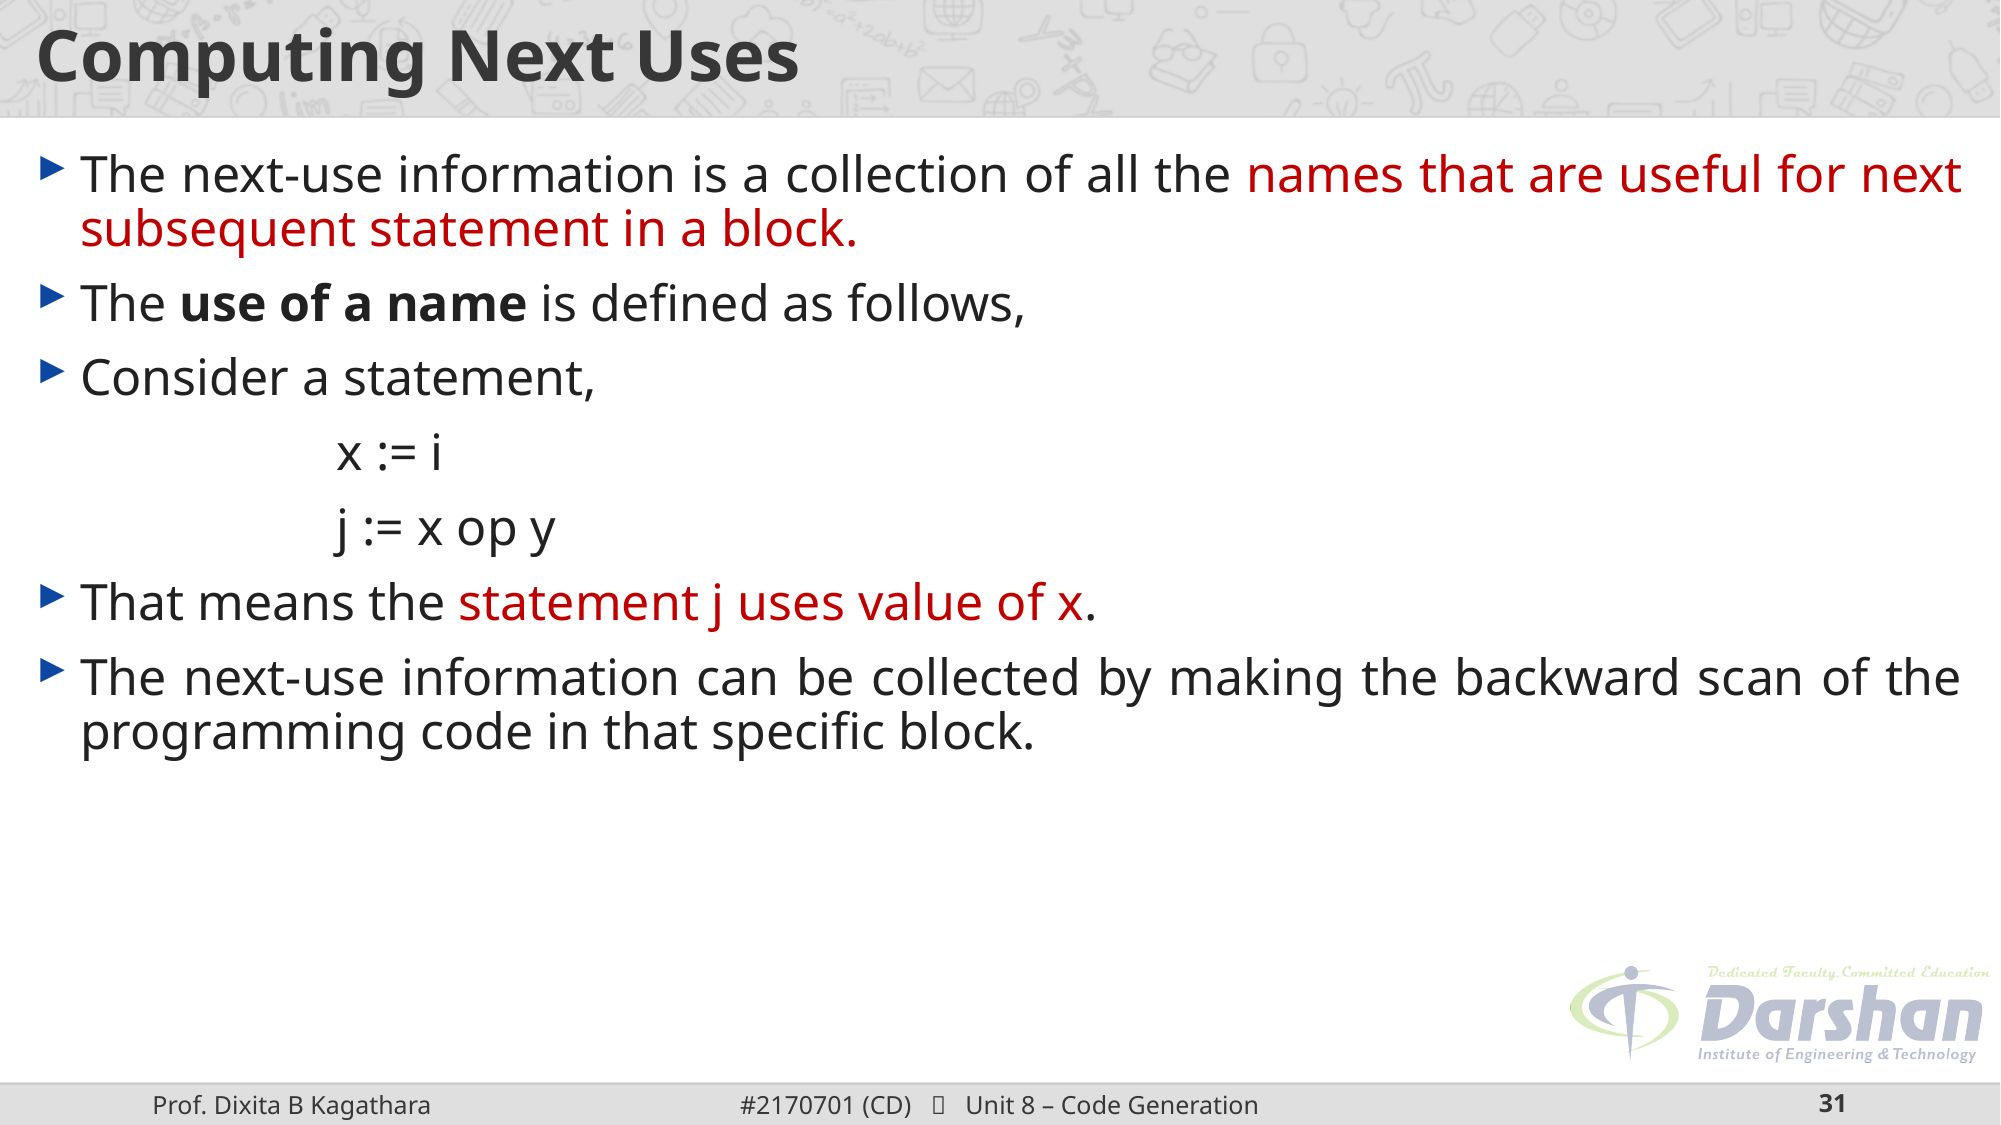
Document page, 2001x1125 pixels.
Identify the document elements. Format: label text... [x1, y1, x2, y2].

list The next-use information is a collection of all the names that are useful for next subsequent statement in a block. The use of a name is defined as follows, Consider a statement, x := i j := x op y That means the statement j uses value of x. The next-use information can be collected by making the backward scan of the programming code in that specific block. [21, 141, 1979, 1059]
title Computing Next Uses [0, 0, 2000, 117]
